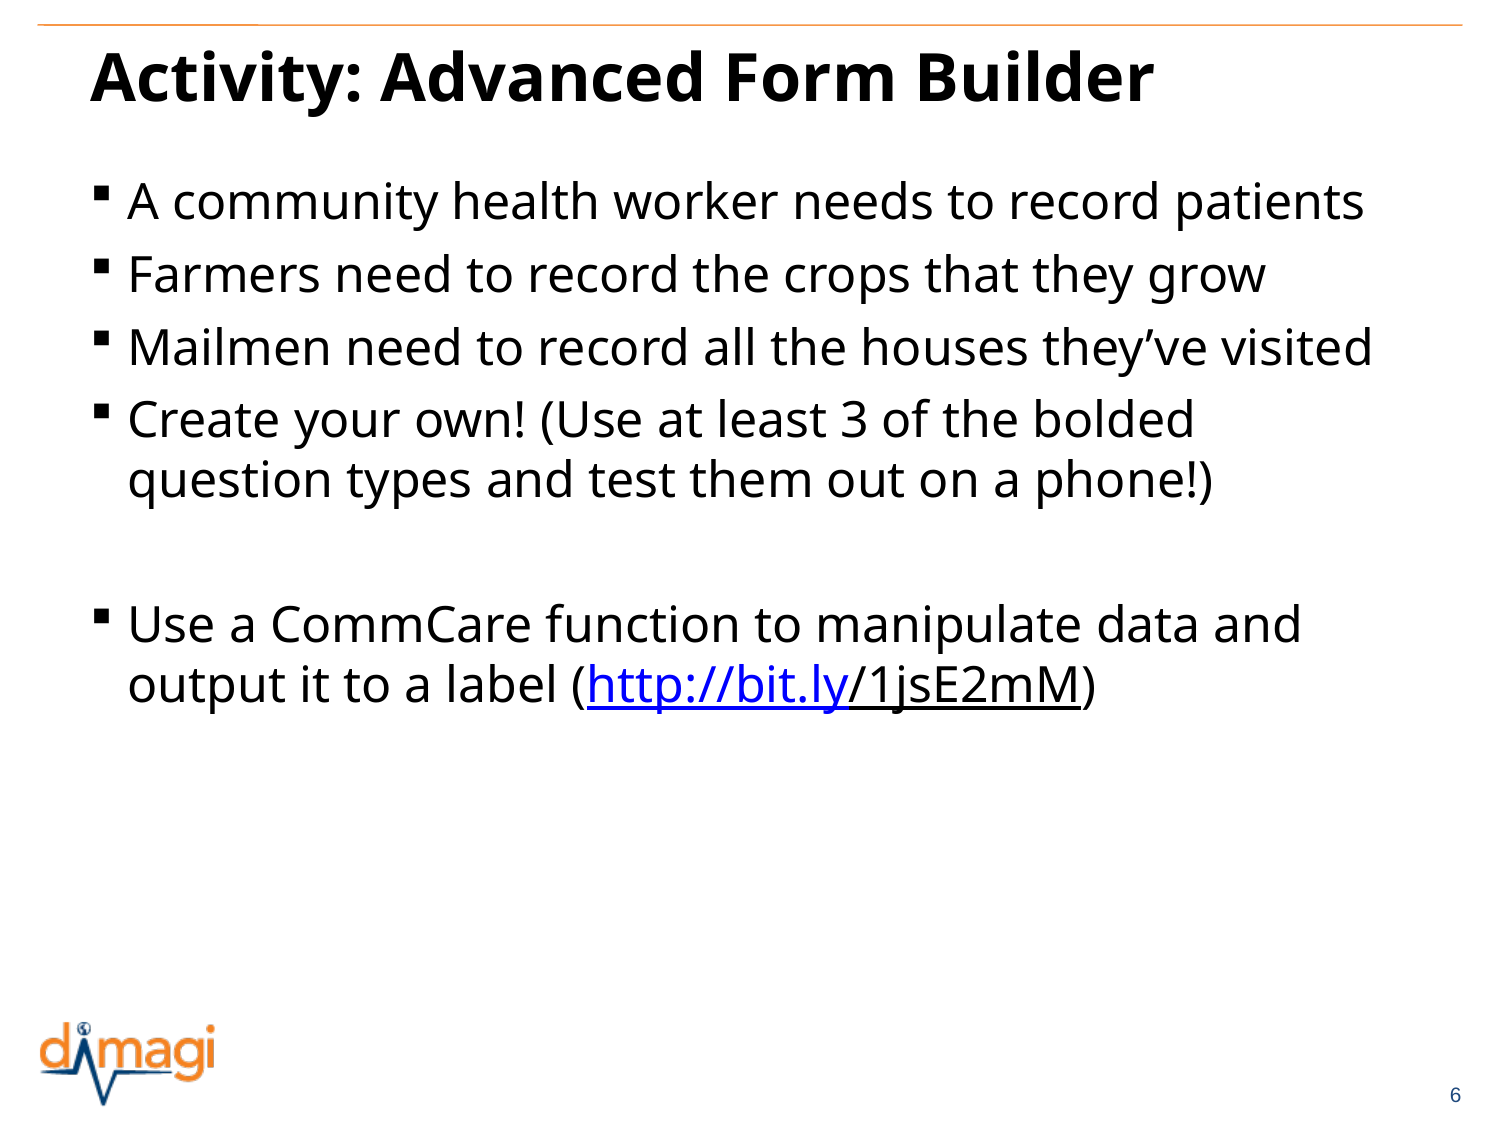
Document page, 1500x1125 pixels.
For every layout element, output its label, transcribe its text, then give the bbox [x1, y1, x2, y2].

list A community health worker needs to record patients Farmers need to record the crops that they grow Mailmen need to record all the houses they’ve visited Create your own! (Use at least 3 of the bolded question types and test them out on a phone!) Use a CommCare function to manipulate data and output it to a label (http://bit.ly/1jsE2mM) [74, 162, 1426, 1038]
picture [17, 1009, 234, 1110]
title Activity: Advanced Form Builder [74, 37, 1426, 113]
